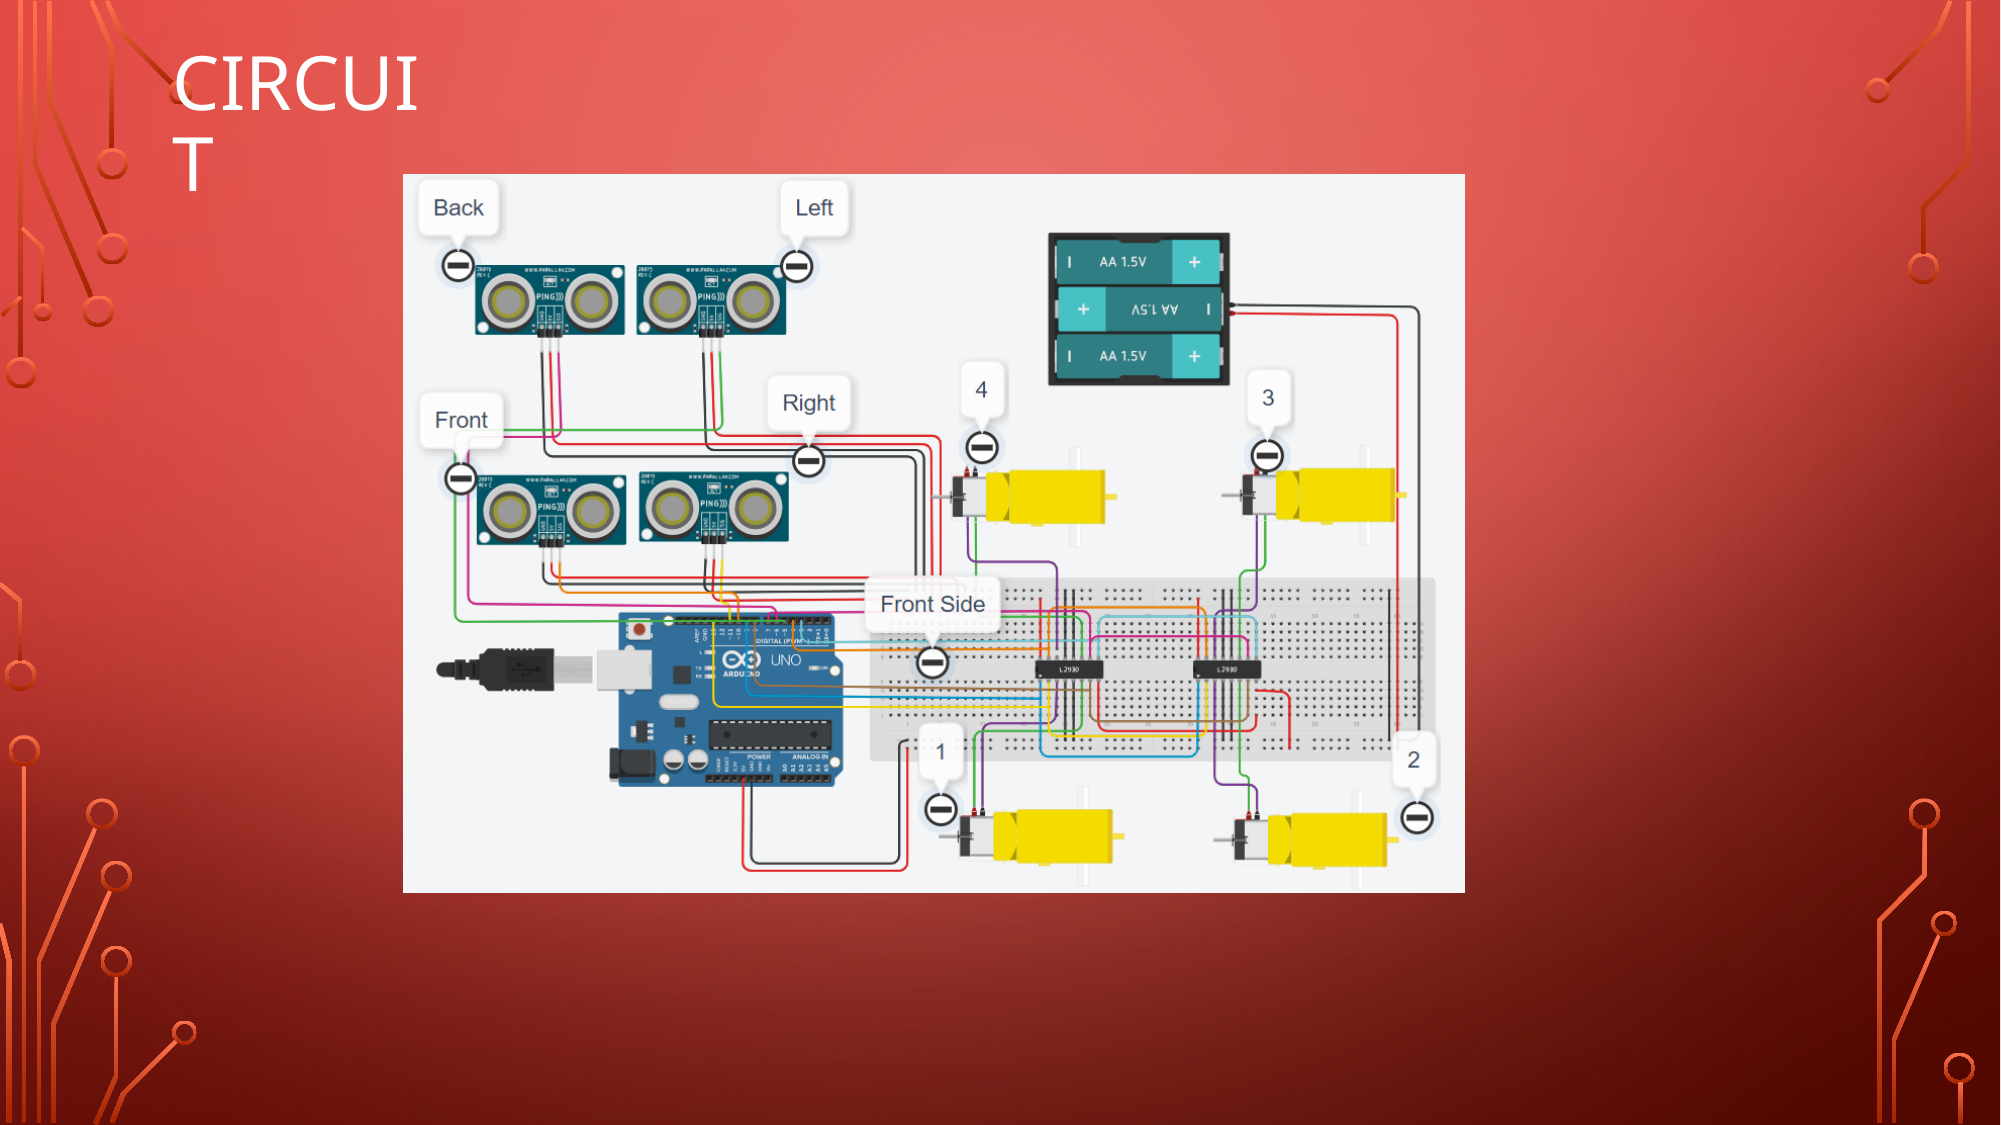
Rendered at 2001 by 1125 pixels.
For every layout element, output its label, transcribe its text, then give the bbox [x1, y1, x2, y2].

title Circuit [157, 53, 473, 200]
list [402, 174, 1465, 893]
